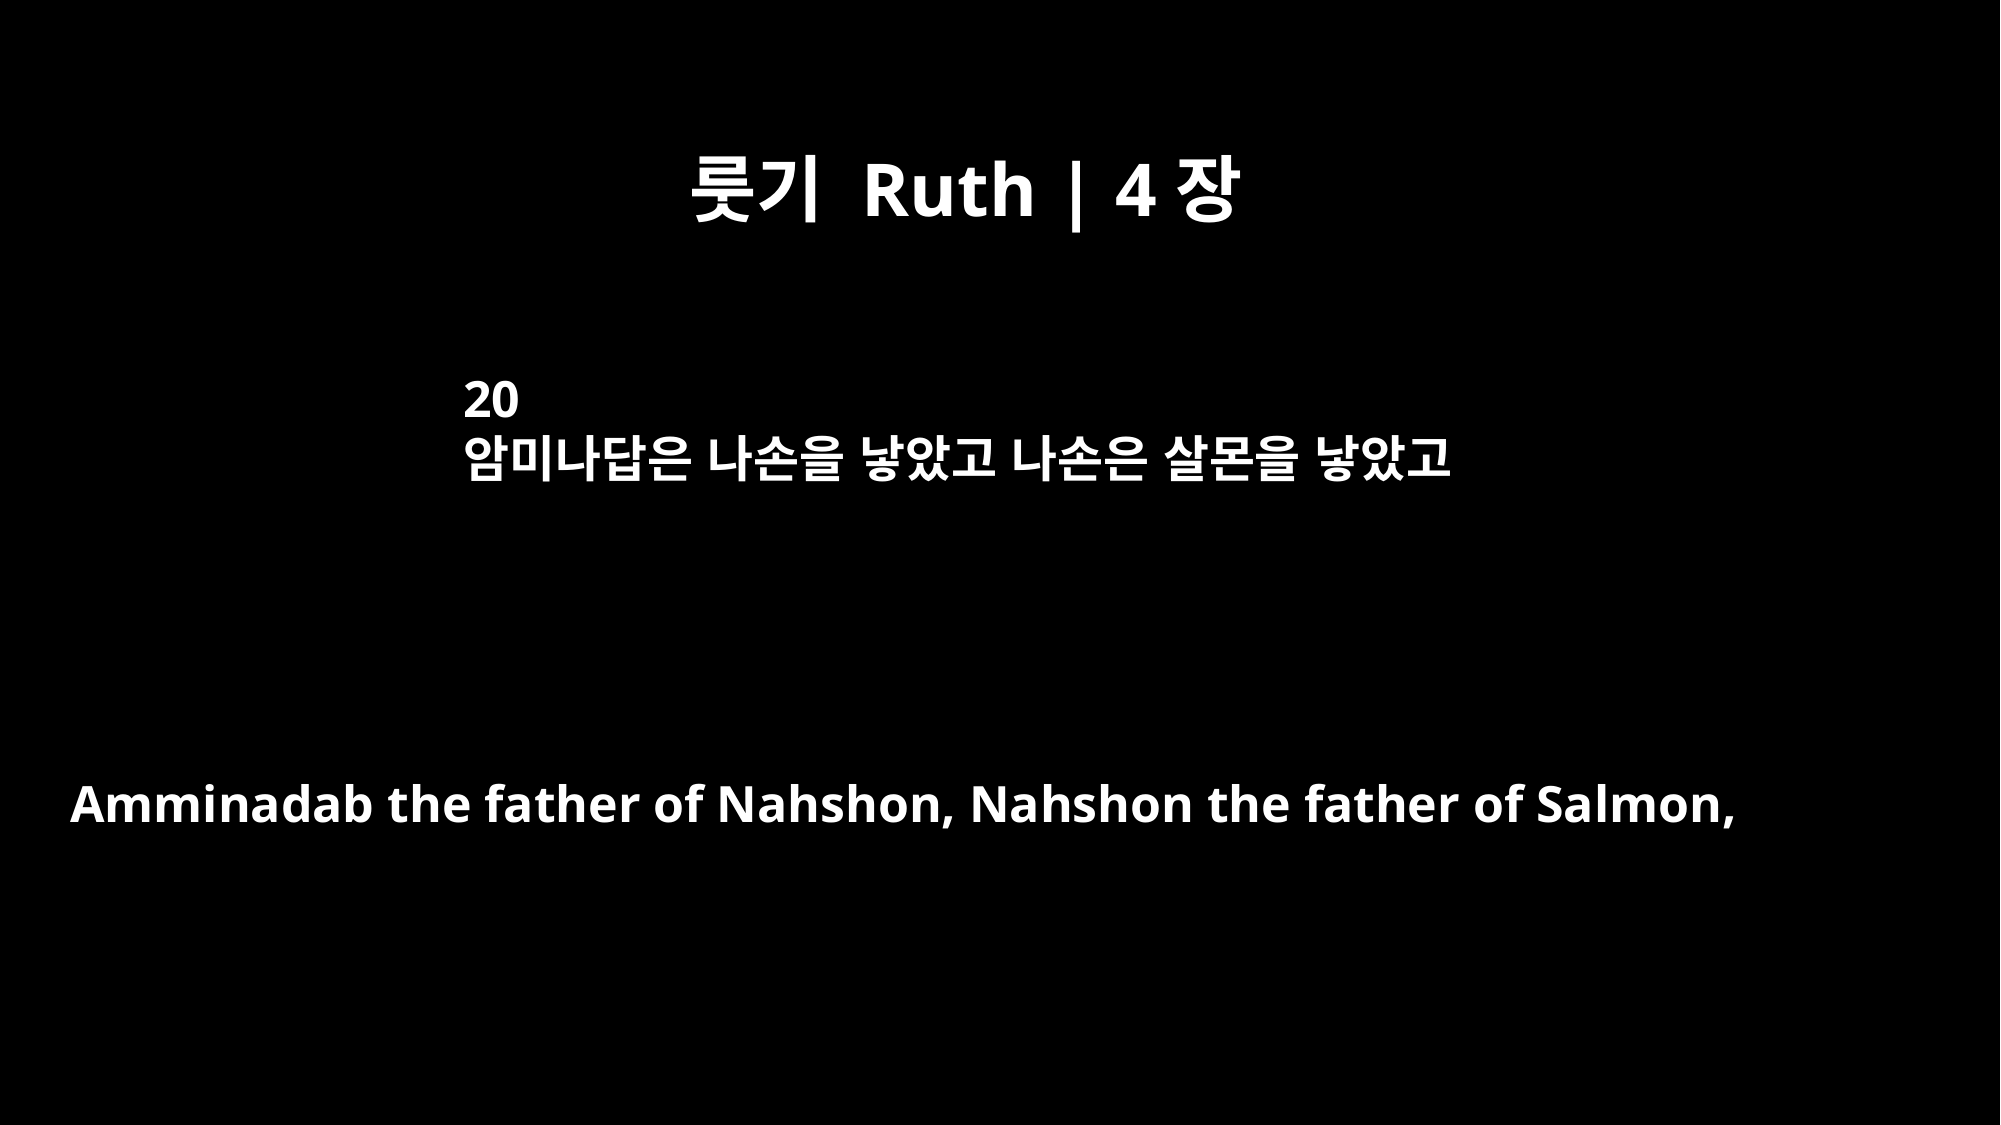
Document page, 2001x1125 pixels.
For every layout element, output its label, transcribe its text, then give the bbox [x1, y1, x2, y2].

text_box Amminadab the father of Nahshon, Nahshon the father of Salmon, [55, 764, 1752, 840]
text_box 룻기 Ruth | 4장 [674, 136, 1258, 239]
text_box 20 암미나답은 나손을 낳았고 나손은 살몬을 낳았고 [448, 359, 1469, 495]
